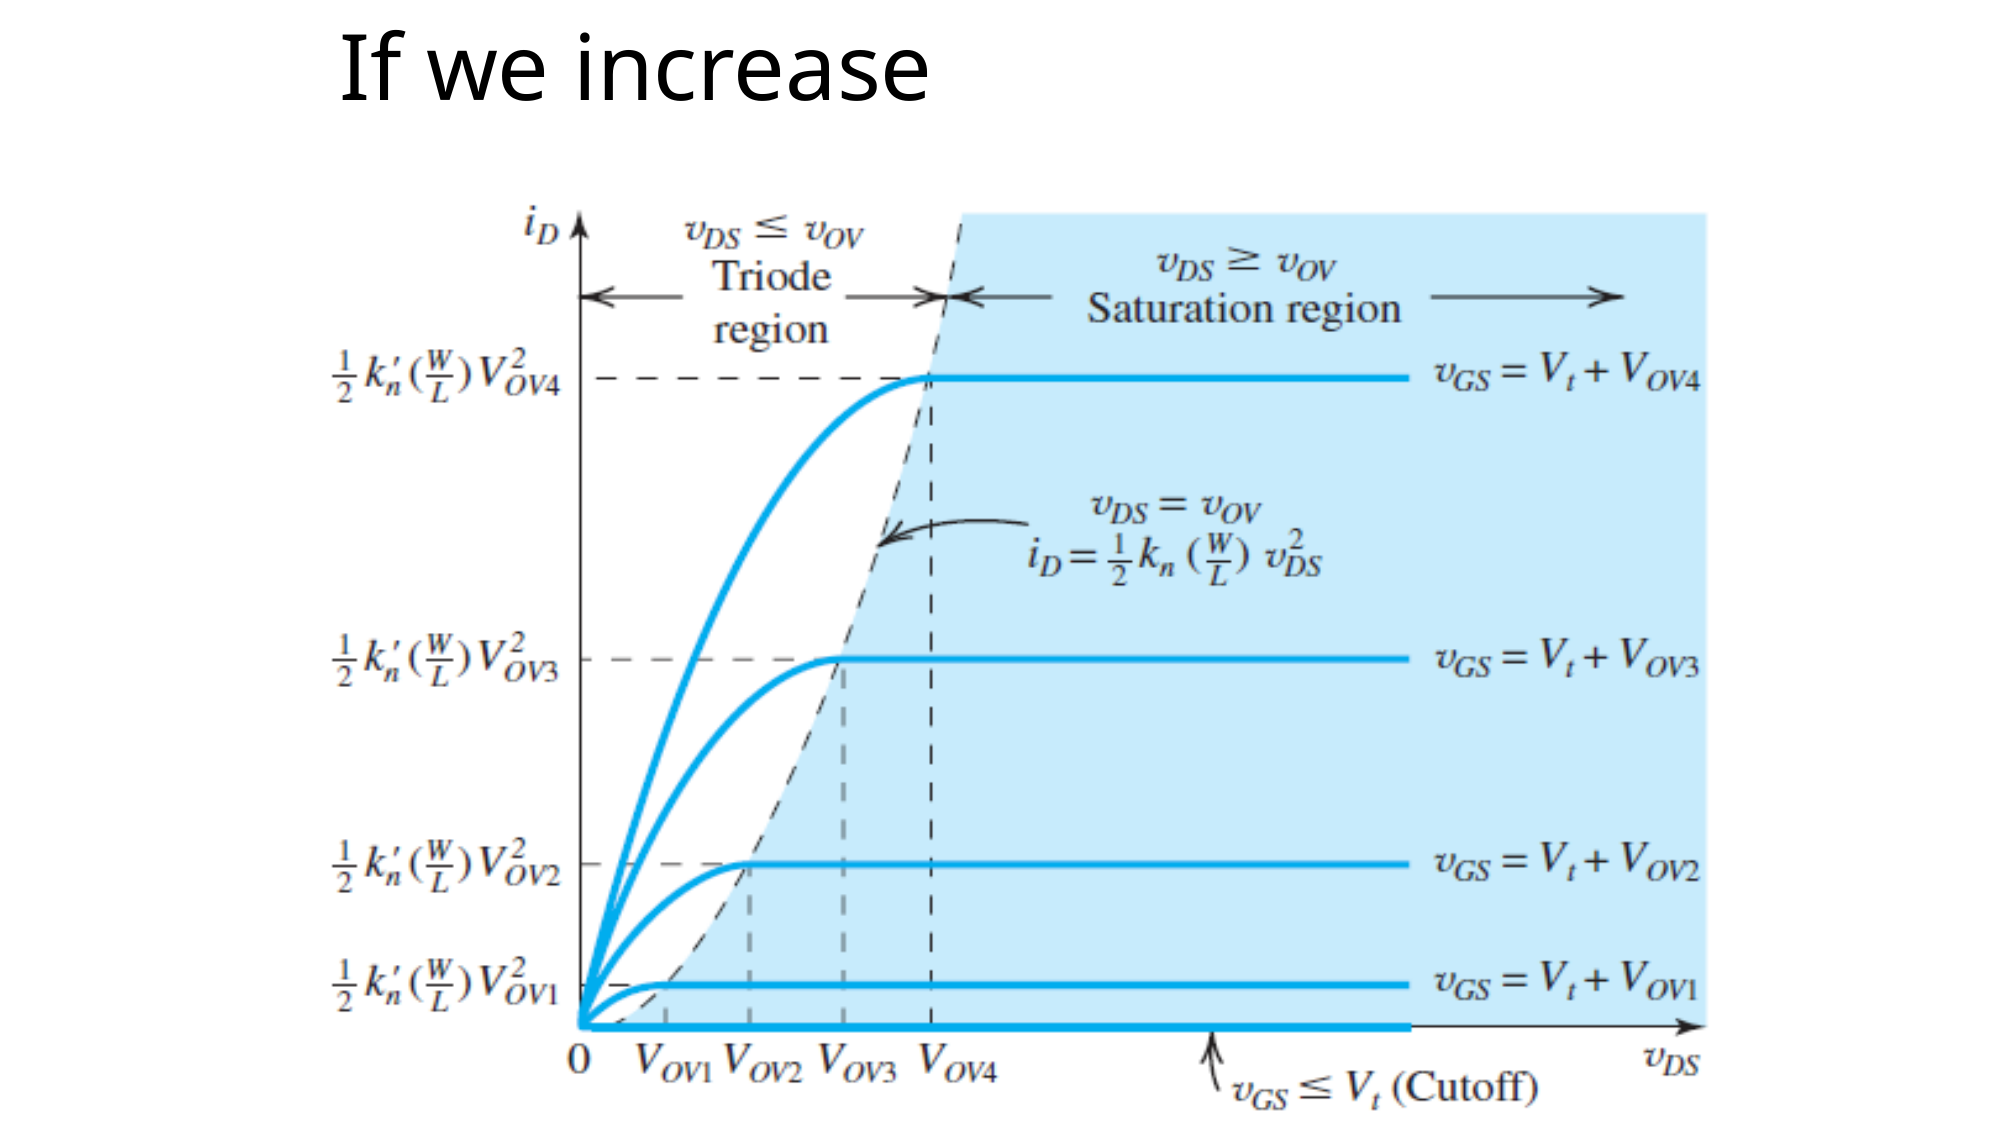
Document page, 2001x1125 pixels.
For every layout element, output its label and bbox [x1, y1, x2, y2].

picture [249, 142, 1750, 1120]
